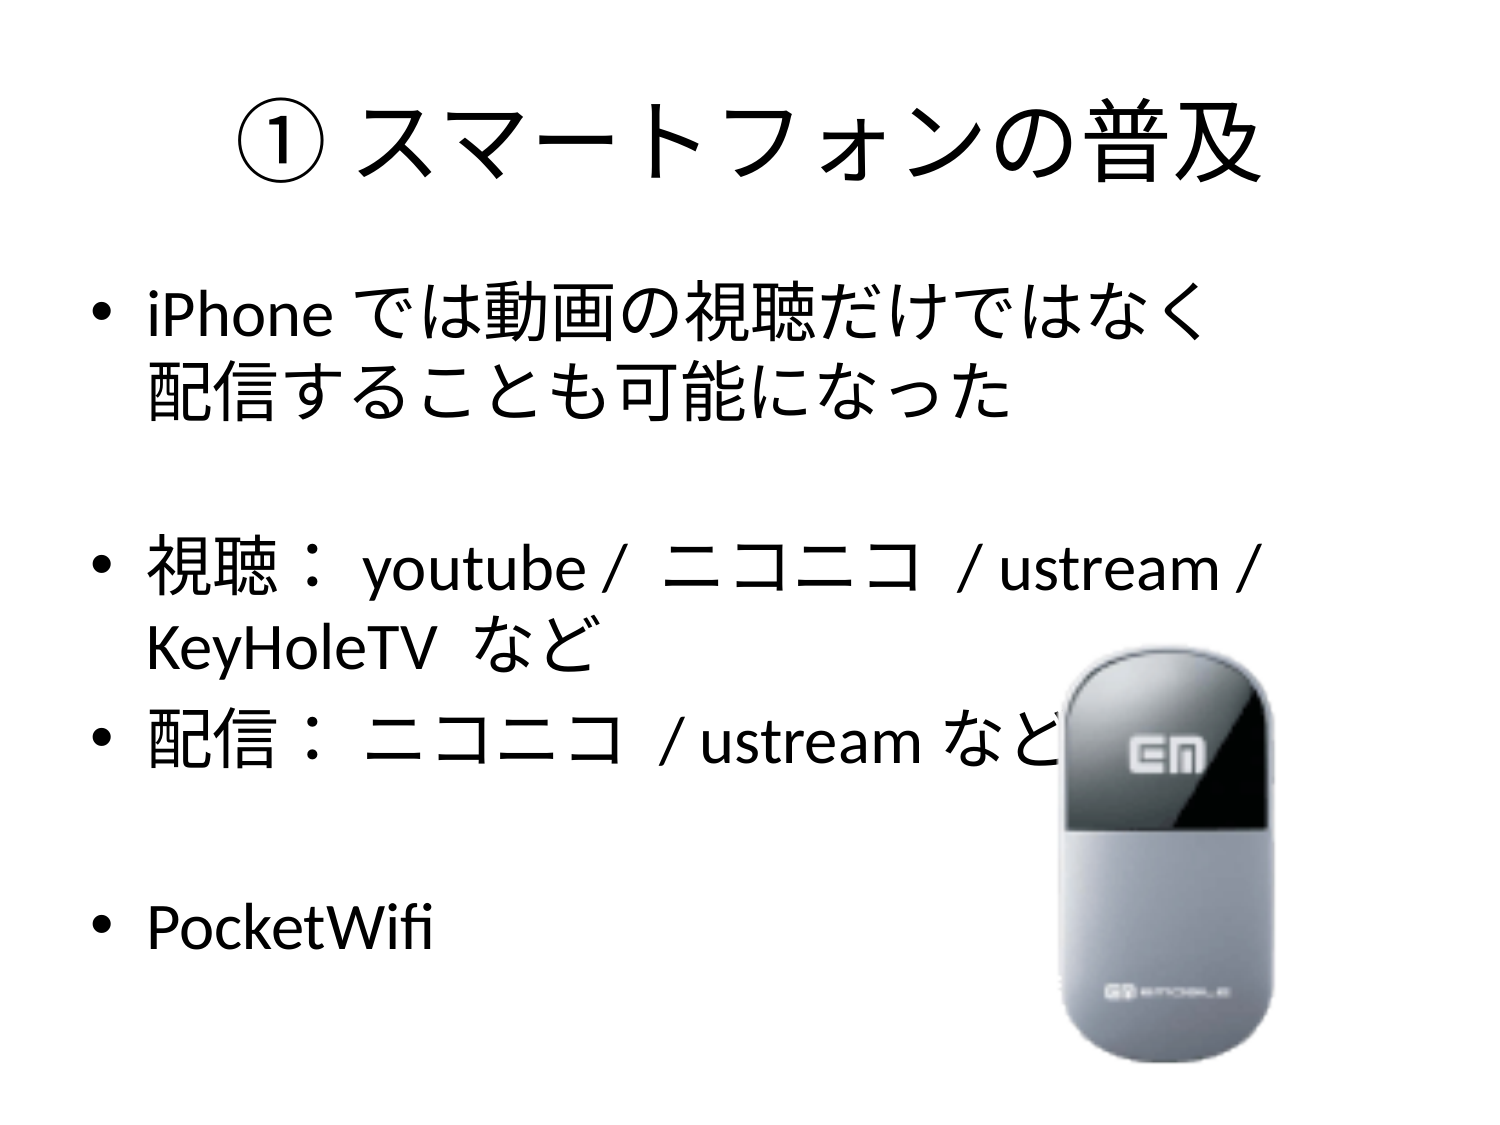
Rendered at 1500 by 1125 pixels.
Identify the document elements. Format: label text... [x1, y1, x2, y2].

picture [985, 633, 1353, 1073]
title ①スマートフォンの普及 [75, 45, 1425, 233]
list iPhoneでは動画の視聴だけではなく 配信することも可能になった 視聴：youtube / ニコニコ / ustream / KeyHoleTV など 配信： ニコニコ / ustreamなど PocketWifi [75, 262, 1425, 1005]
